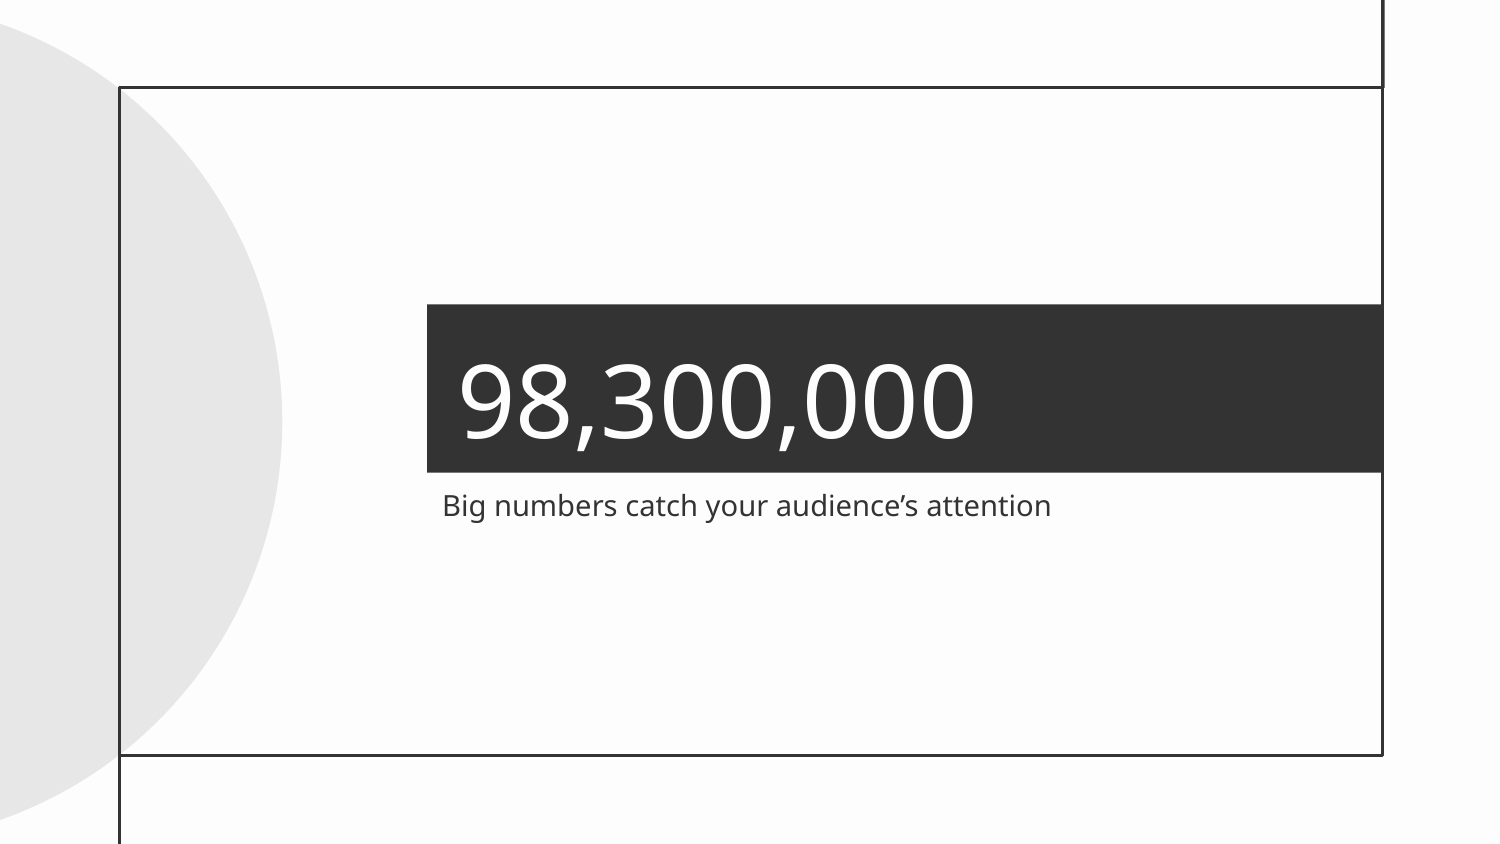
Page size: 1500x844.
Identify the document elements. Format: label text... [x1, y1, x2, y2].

subtitle Big numbers catch your audience’s attention [427, 472, 1383, 539]
title 98,300,000 [427, 304, 1383, 472]
